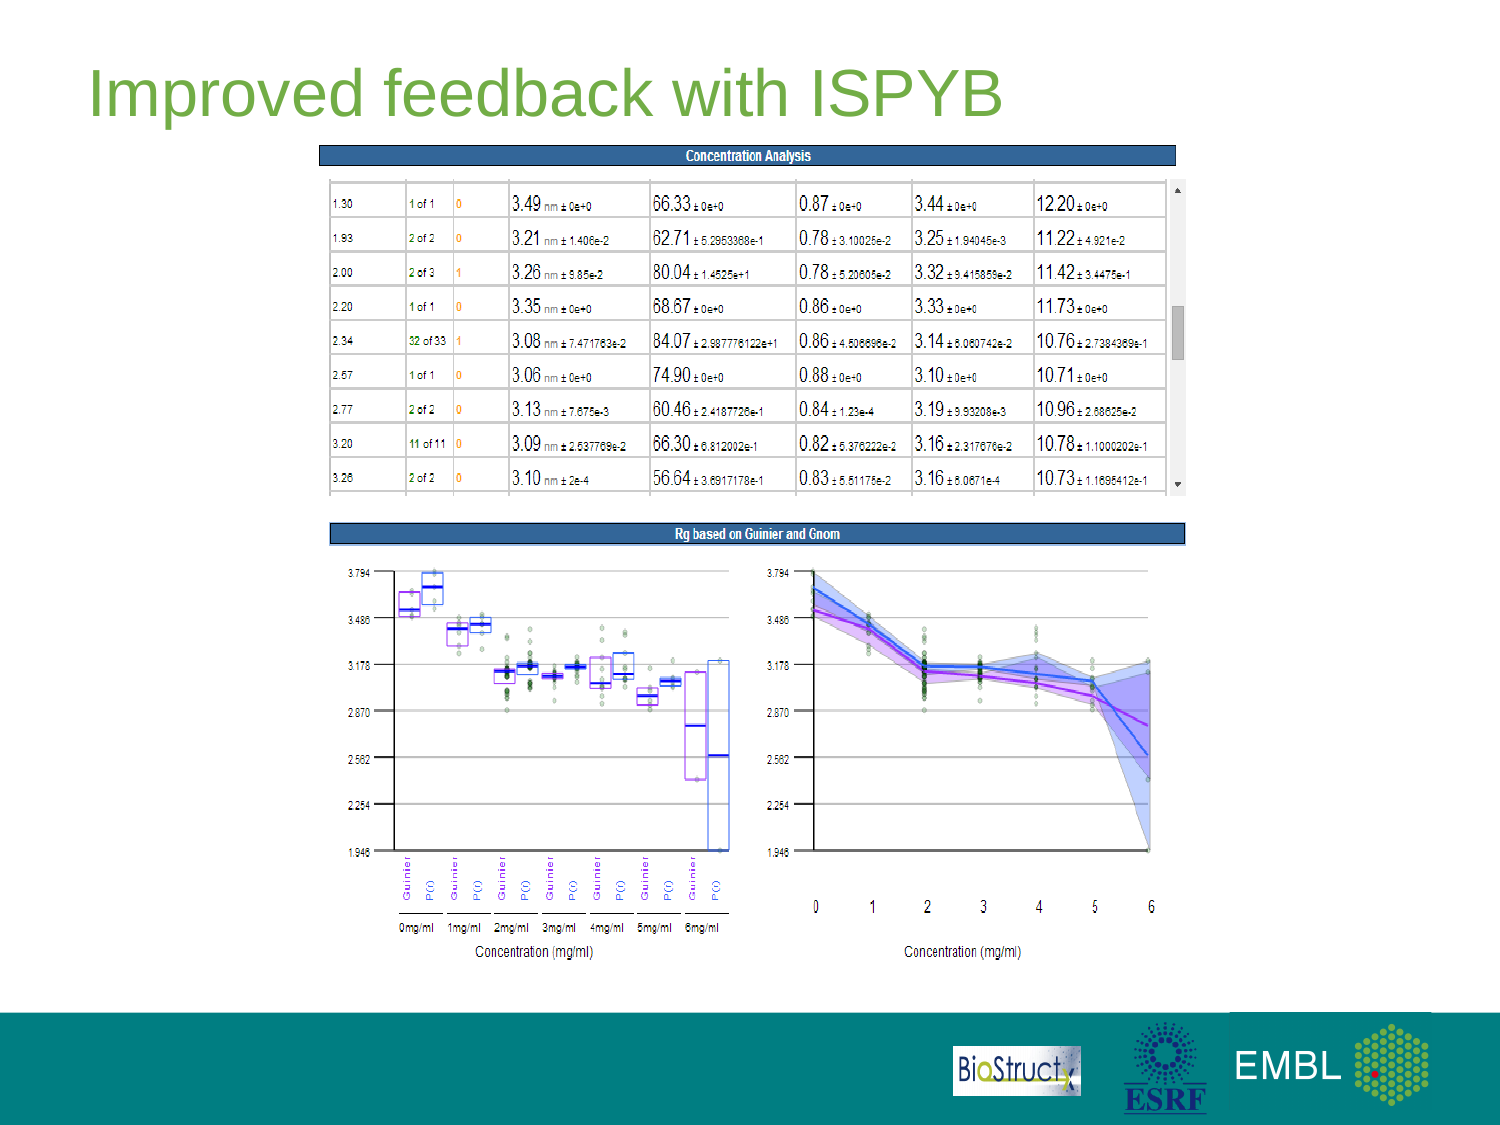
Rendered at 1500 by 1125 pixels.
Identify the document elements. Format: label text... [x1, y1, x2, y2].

picture [1229, 1012, 1432, 1110]
picture [1119, 1018, 1211, 1118]
picture [313, 134, 1196, 975]
picture [953, 1046, 1081, 1096]
title Improved feedback with ISPYB [87, 50, 1425, 175]
